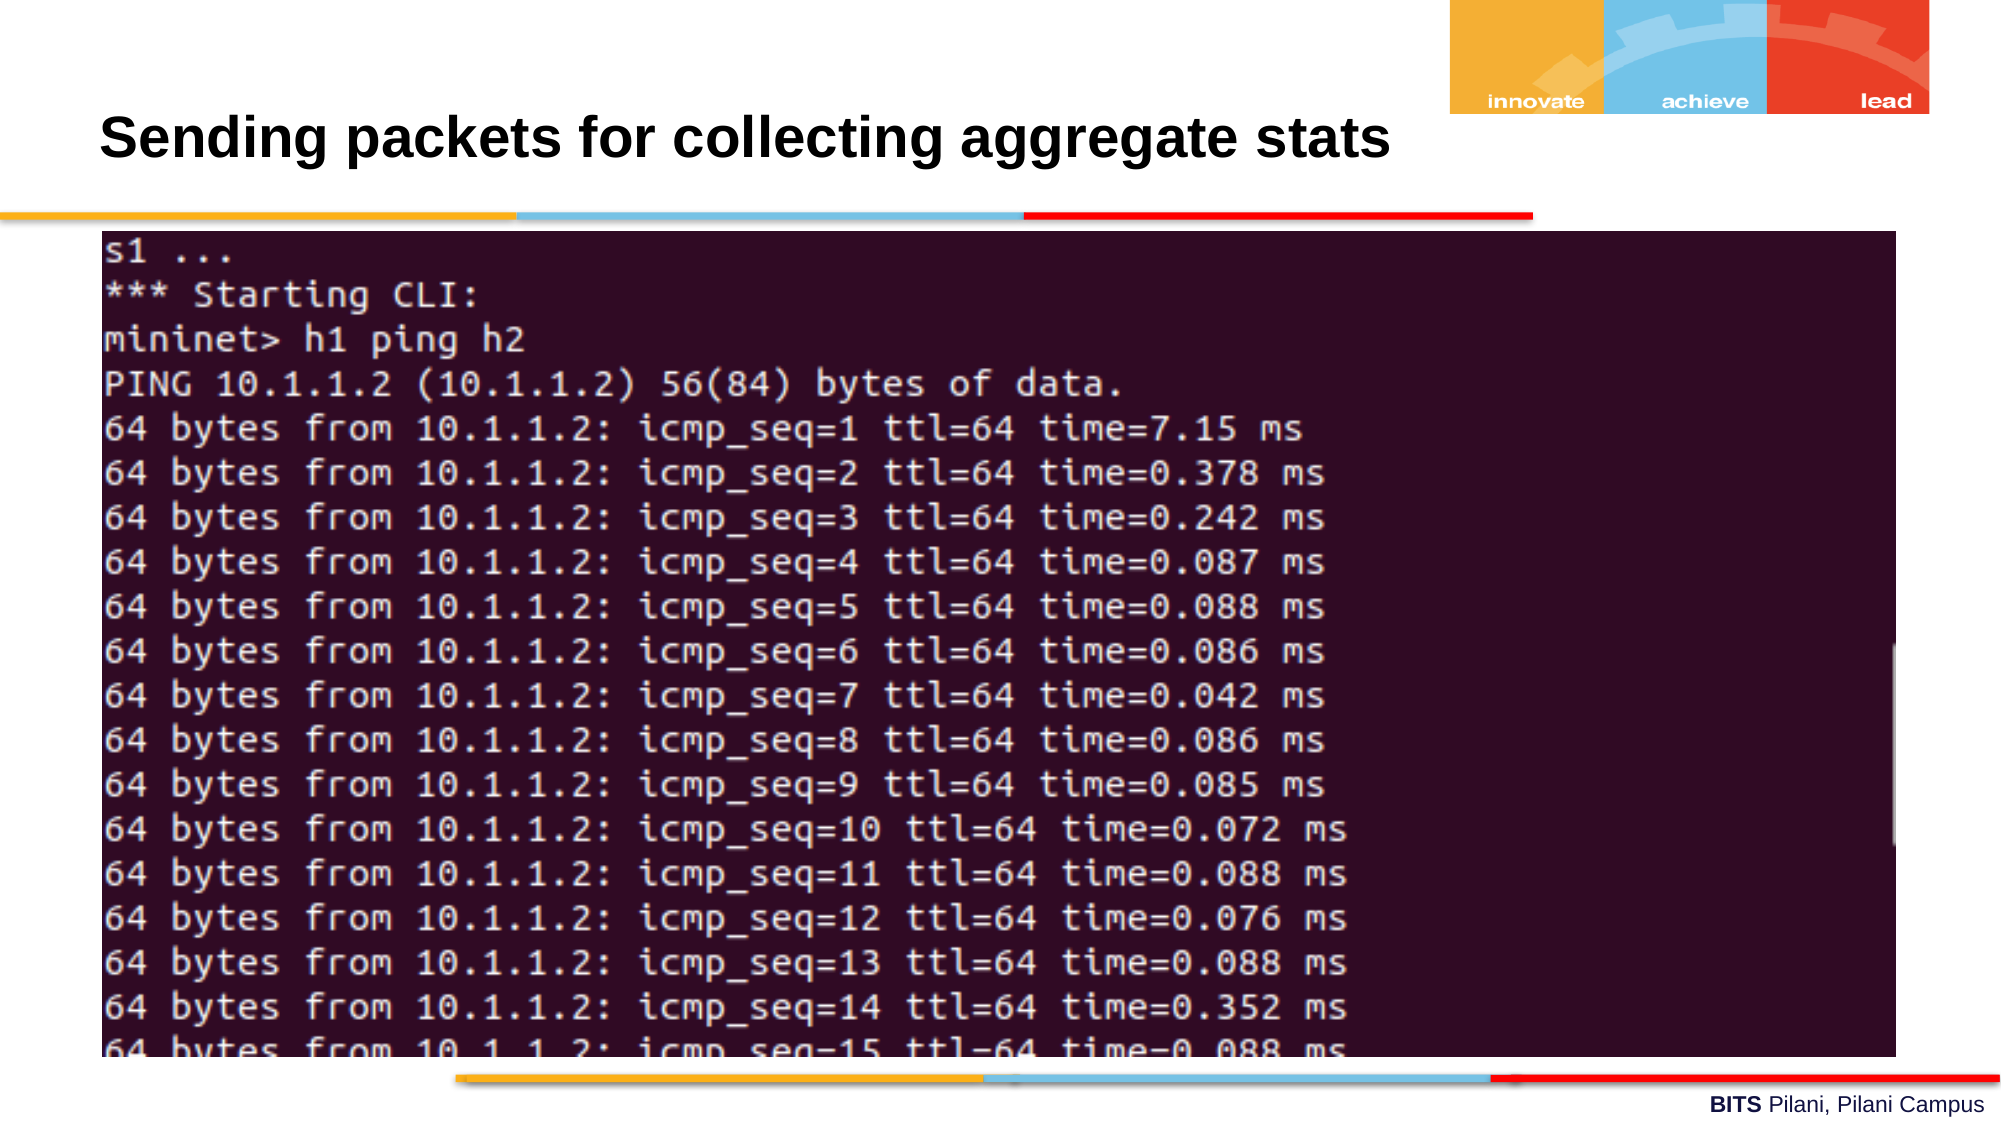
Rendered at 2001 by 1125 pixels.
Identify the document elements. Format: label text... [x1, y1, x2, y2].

picture [102, 231, 1896, 1057]
picture [1449, 0, 1930, 114]
title Sending packets for collecting aggregate stats [99, 44, 1900, 233]
